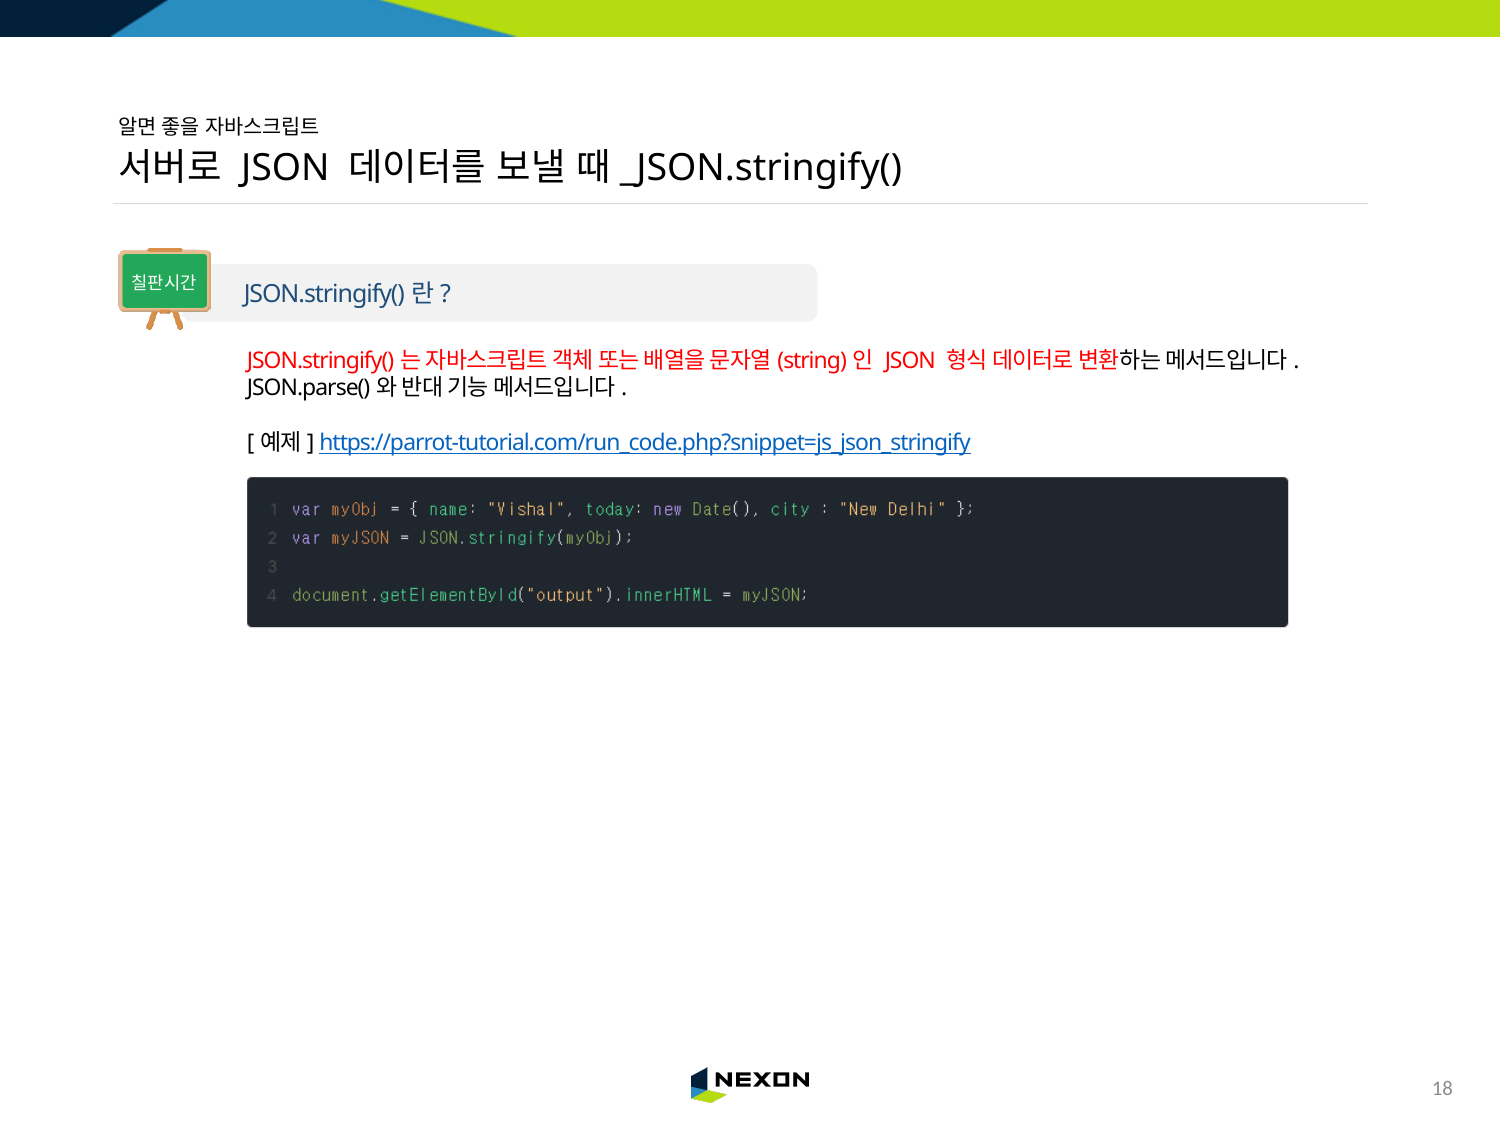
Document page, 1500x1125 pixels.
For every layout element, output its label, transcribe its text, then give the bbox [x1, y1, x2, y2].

title 알면 좋을 자바스크립트 서버로 JSON 데이터를 보낼 때_JSON.stringify() [103, 90, 1397, 209]
picture [691, 1067, 809, 1103]
picture [246, 476, 1293, 632]
slide_number 17 [1130, 1056, 1468, 1117]
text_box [103, 219, 226, 342]
text_box JSON.stringify()란? [226, 263, 819, 323]
text_box JSON.stringify()는 자바스크립트 객체 또는 배열을 문자열(string)인 JSON 형식 데이터로 변환하는 메서드입니다. JSON.parse()와 반대 기능 메서드입니다. [예제] https://parrot-tutorial.com/run_code.php?snippet=js_json_stringify [232, 338, 1355, 467]
picture [0, 0, 1500, 37]
